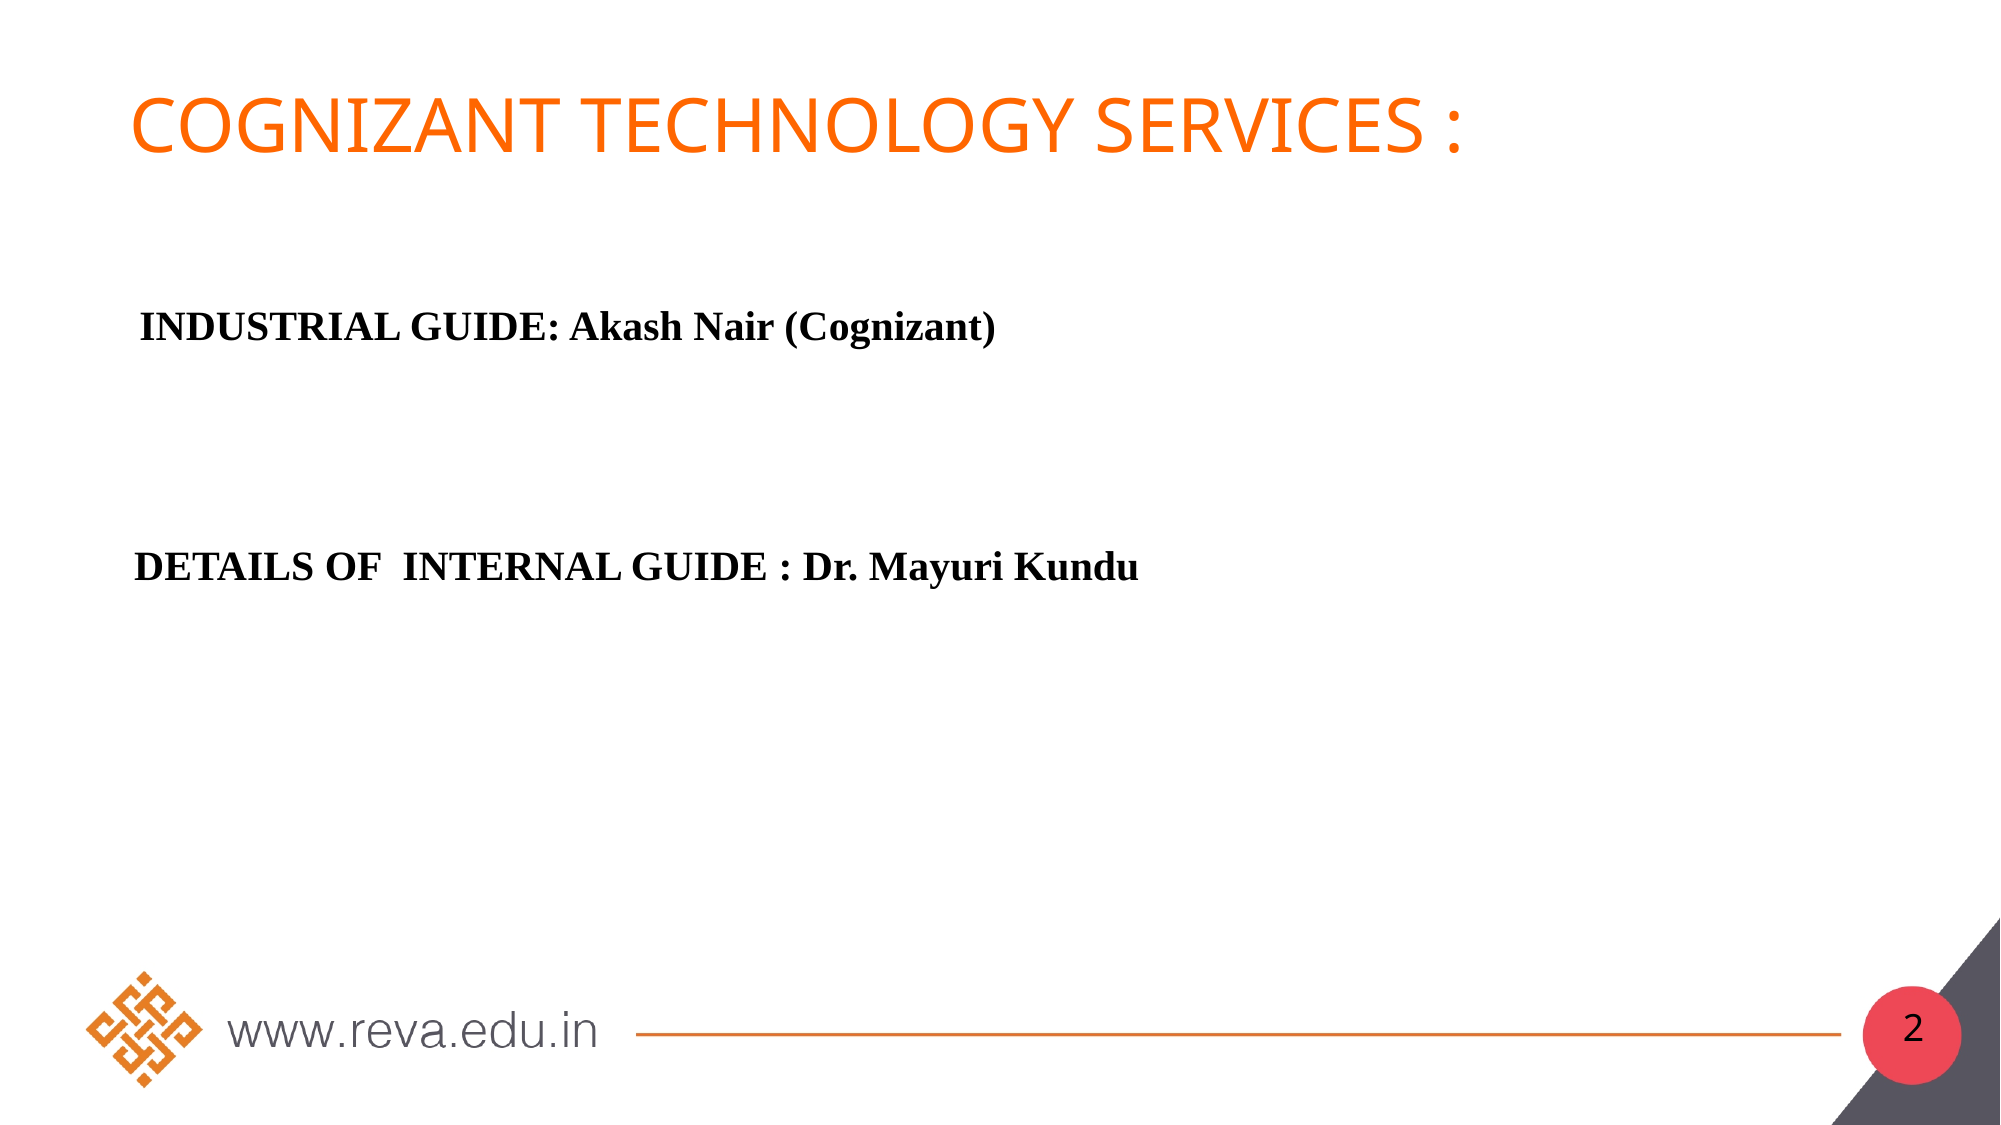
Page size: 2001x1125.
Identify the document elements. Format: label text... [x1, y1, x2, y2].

slide_number 2 [1864, 999, 1963, 1060]
text_box DETAILS OF INTERNAL GUIDE : Dr. Mayuri Kundu [119, 531, 1870, 597]
picture [0, 0, 2000, 1125]
text_box INDUSTRIAL GUIDE: Akash Nair (Cognizant) [124, 291, 1876, 407]
title COGNIZANT TECHNOLOGY SERVICES : [115, 59, 1539, 198]
